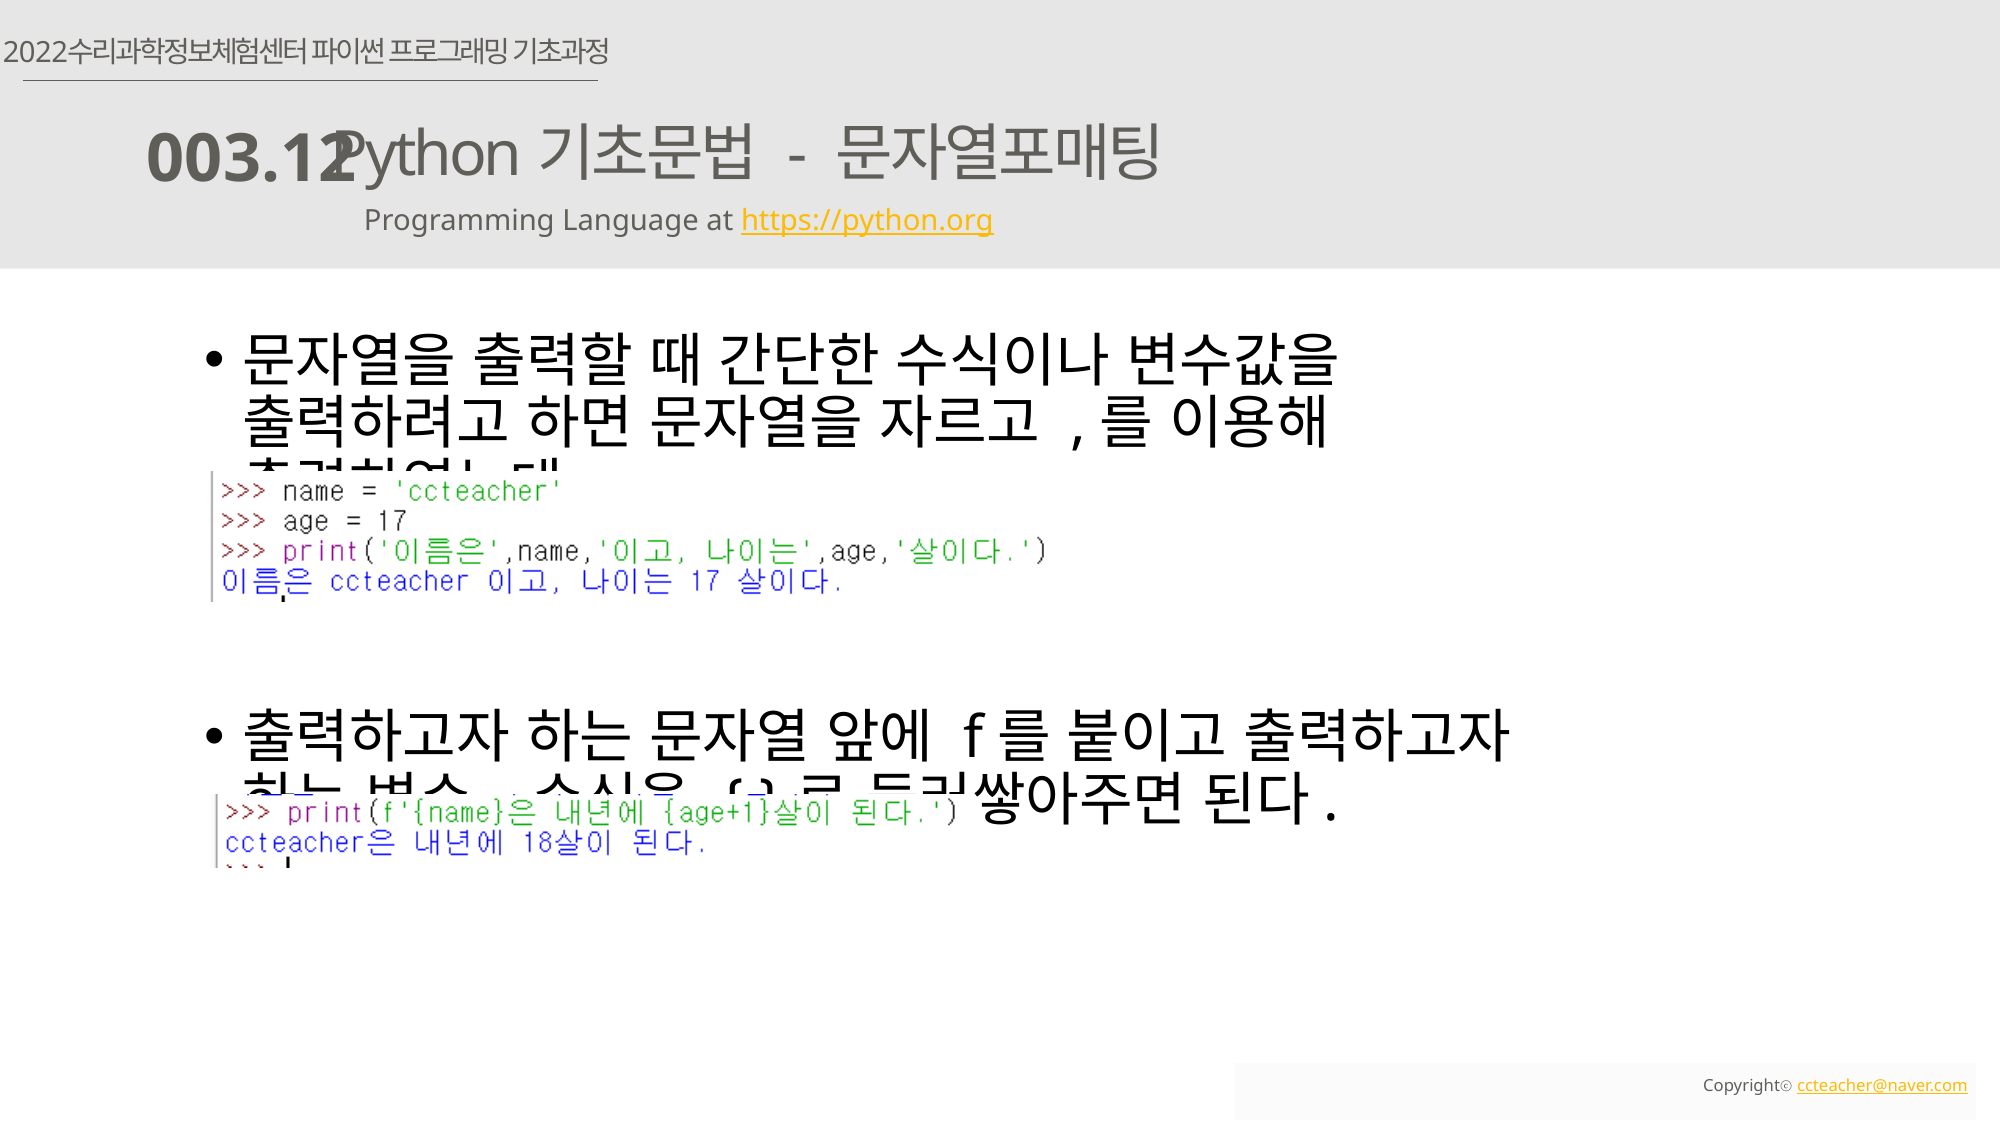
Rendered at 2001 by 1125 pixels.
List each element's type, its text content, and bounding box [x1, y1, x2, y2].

picture [210, 794, 972, 868]
text_box 문자열을 출력할 때 간단한 수식이나 변수값을 출력하려고 하면 문자열을 자르고 ,를 이용해 출력하였는데… 출력하고자 하는 문자열 앞에 f를 붙이고 출력하고자 하는 변수, 수식을 { }로 둘러쌓아주면 된다. [189, 323, 1580, 1061]
text_box Programming Language at https://python.org [349, 193, 1009, 319]
text_box Python기초문법 - 문자열포매팅 [316, 105, 1180, 196]
text_box 003.12 [131, 111, 349, 202]
text_box Copyrightⓒ ccteacher@naver.com [1687, 1067, 1983, 1125]
picture [210, 471, 1105, 602]
picture [1235, 1063, 1976, 1120]
text_box [0, 0, 2000, 270]
text_box 수리과학정보체험센터 파이썬 프로그래밍 기초과정 [0, 25, 627, 111]
